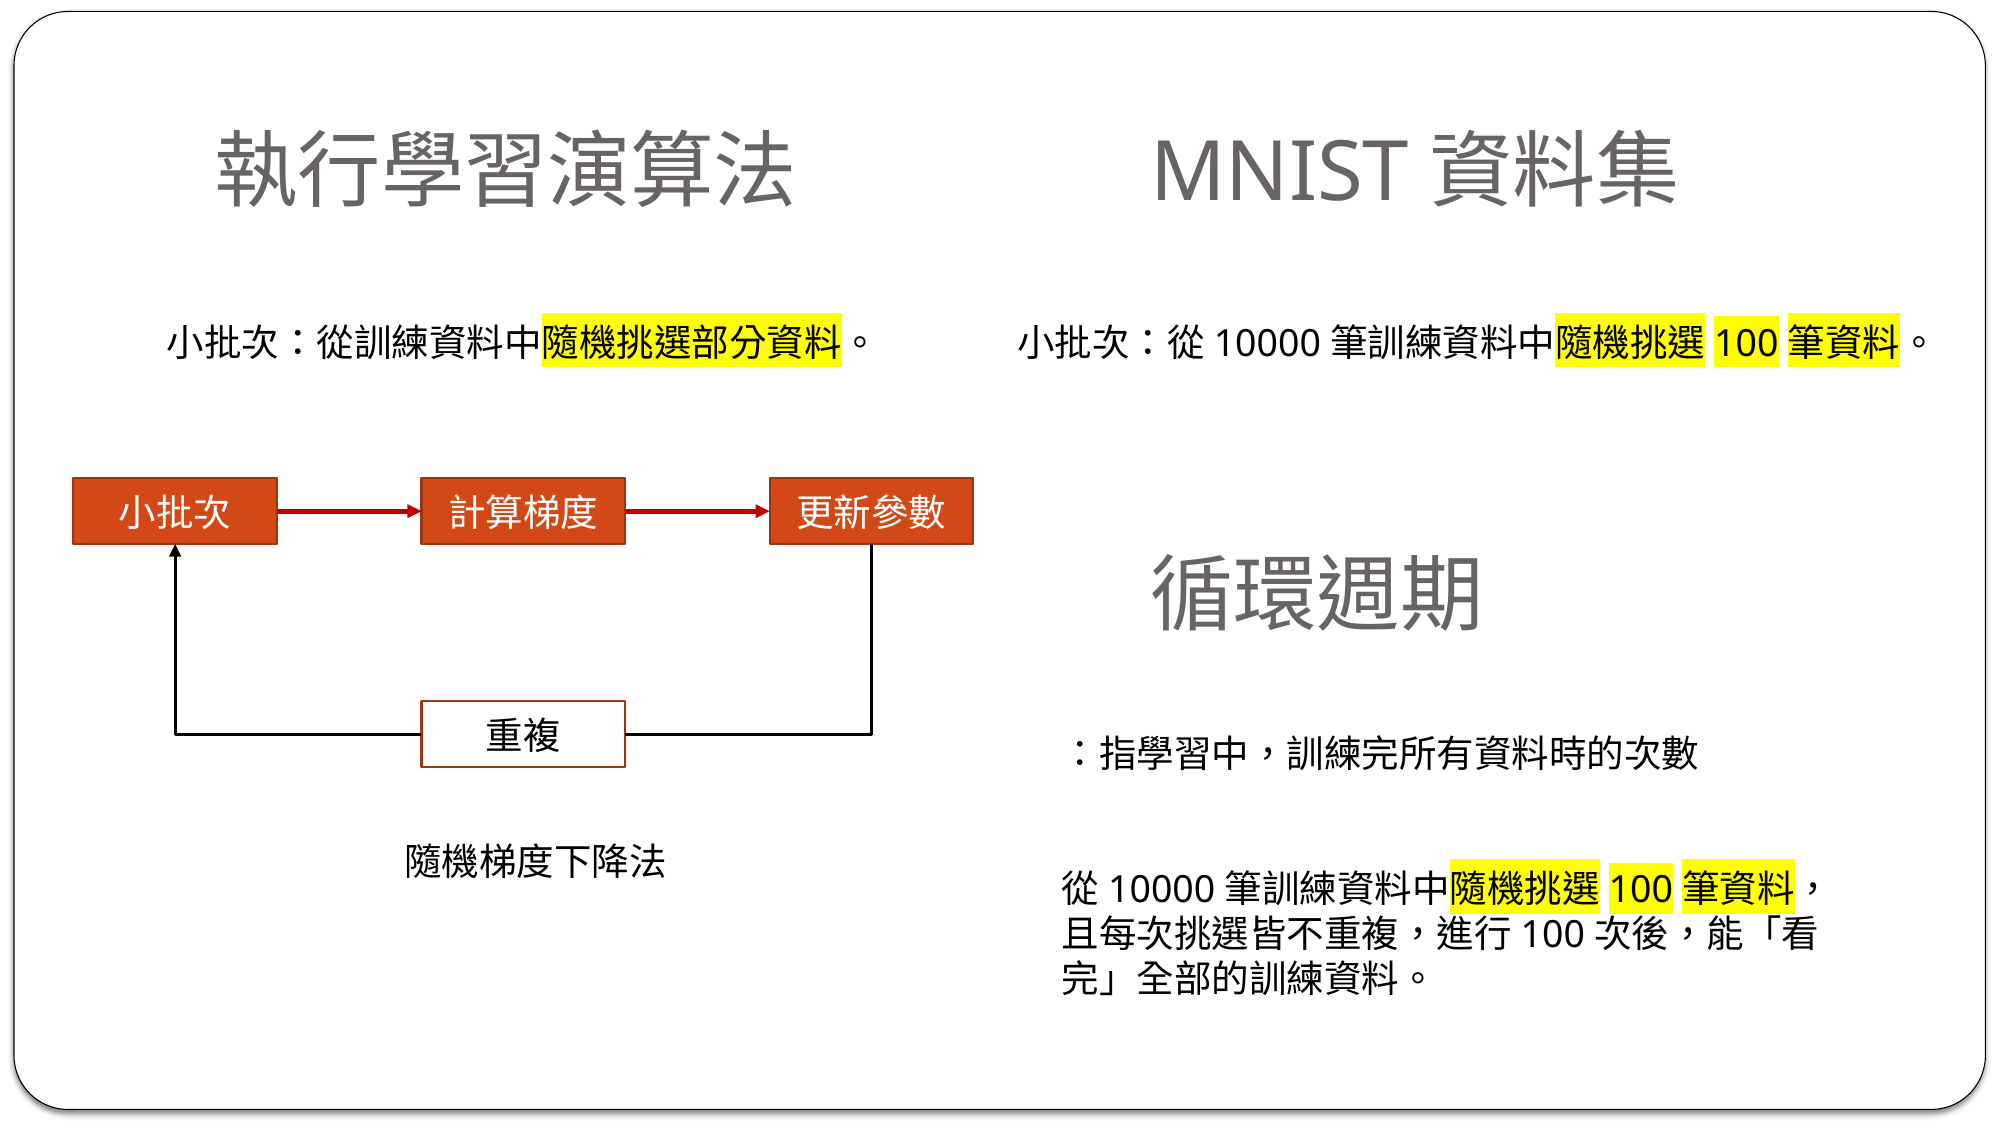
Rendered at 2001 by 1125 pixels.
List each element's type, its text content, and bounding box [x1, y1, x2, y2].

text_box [72, 477, 974, 768]
text_box 小批次：從訓練資料中隨機挑選部分資料。 [152, 311, 895, 371]
text_box MNIST資料集 [1135, 45, 1820, 233]
title 執行學習演算法 [200, 45, 884, 233]
text_box 小批次：從10000筆訓練資料中隨機挑選100筆資料。 [1002, 311, 1953, 371]
